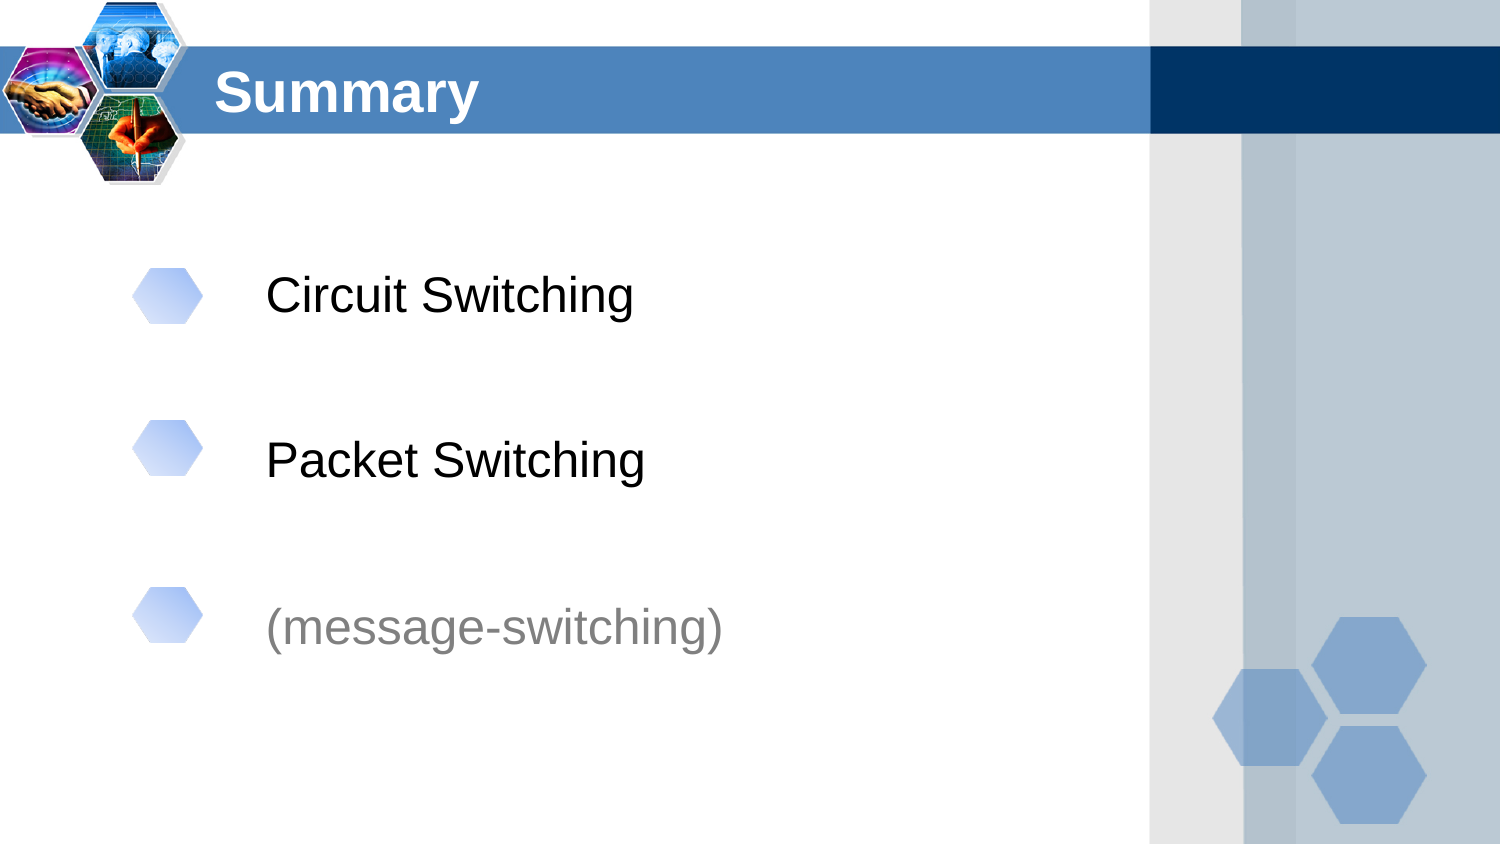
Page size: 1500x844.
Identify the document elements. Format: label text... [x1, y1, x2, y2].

list Circuit Switching [250, 254, 1030, 420]
picture [0, 0, 1500, 844]
list (message-switching) [250, 587, 1079, 715]
list Summary [199, 46, 1168, 118]
text_box Packet Switching [250, 420, 1030, 595]
